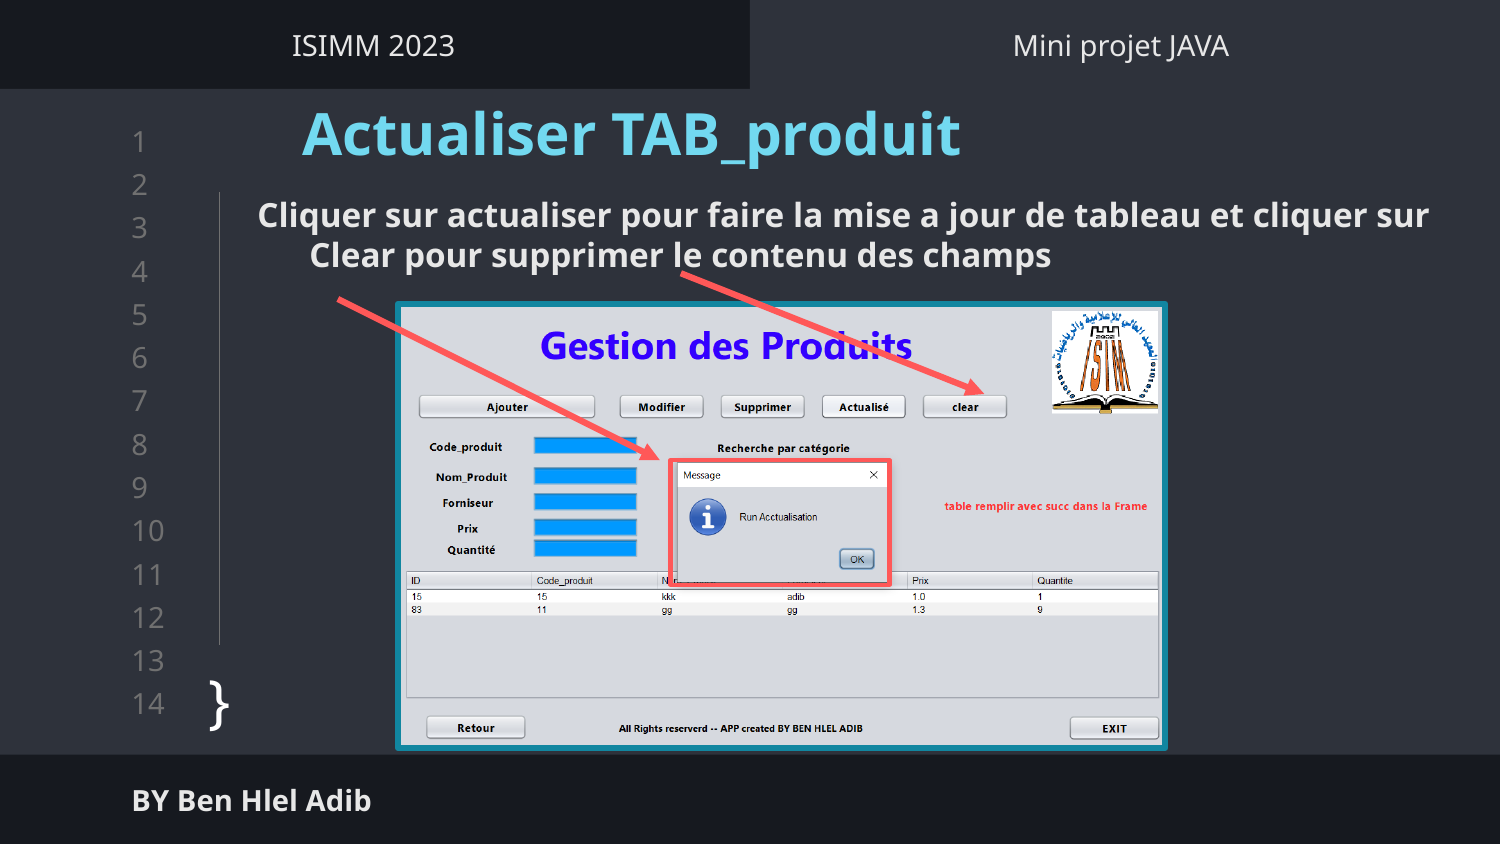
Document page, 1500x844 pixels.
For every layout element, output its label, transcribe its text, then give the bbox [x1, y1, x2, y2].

picture [400, 306, 1163, 746]
subtitle BY Ben Hlel Adib [116, 770, 915, 829]
subtitle Actualiser TAB_produit [177, 103, 1063, 160]
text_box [177, 191, 262, 750]
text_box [337, 298, 660, 461]
text_box Mini projet JAVA [749, 15, 1500, 74]
subtitle ISIMM 2023 [0, 15, 749, 74]
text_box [680, 272, 985, 395]
subtitle Cliquer sur actualiser pour faire la mise a jour de tableau et cliquer sur Clear pour supprimer le contenu des champs [259, 190, 1491, 278]
